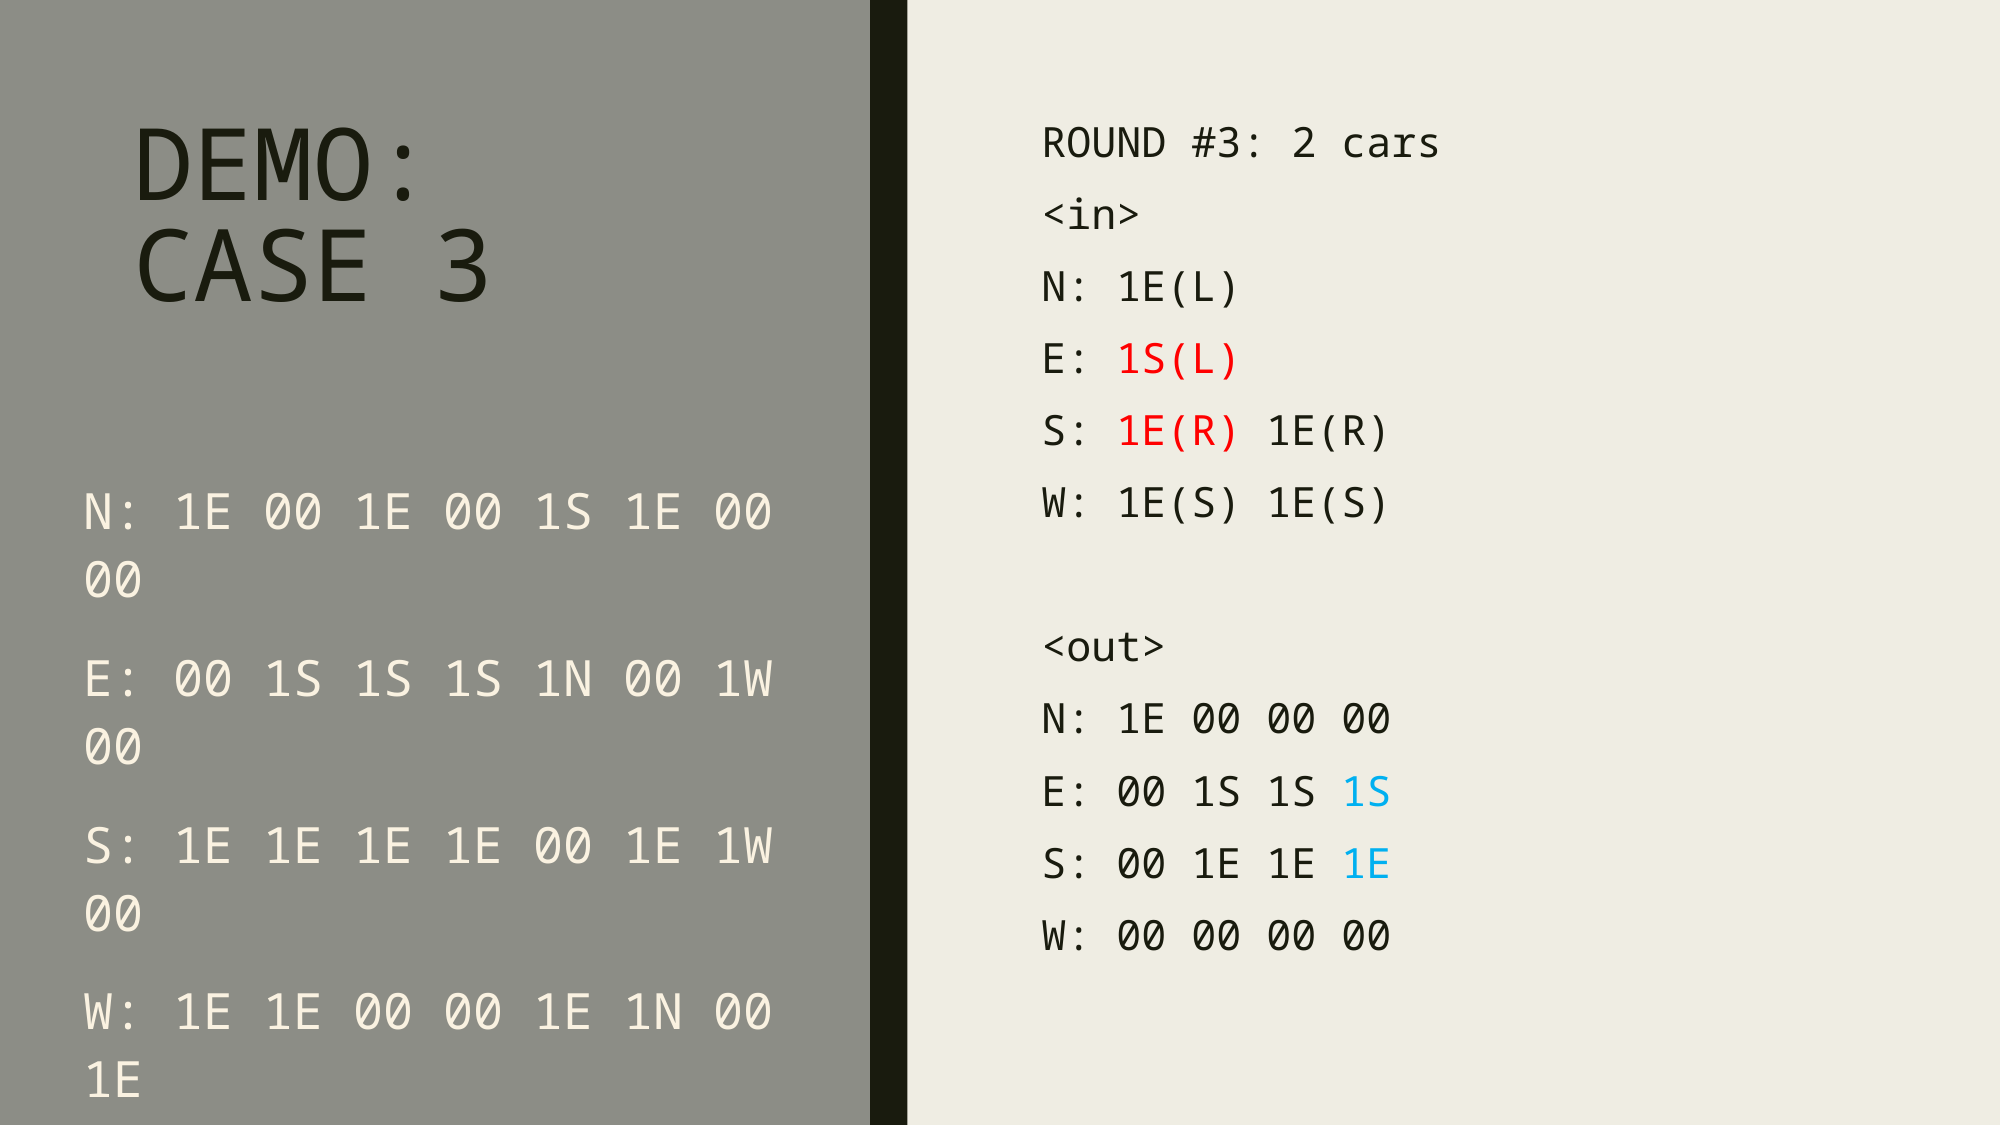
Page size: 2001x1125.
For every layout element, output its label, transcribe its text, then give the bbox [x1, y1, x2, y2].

list ROUND #3: 2 cars <in> N: 1E(L) E: 1S(L) S: 1E(R) 1E(R) W: 1E(S) 1E(S) <out> N: 1E 00 00 00 E: 00 1S 1S 1S S: 00 1E 1E 1E W: 00 00 00 00 [1026, 112, 1882, 1027]
list N: 1E 00 1E 00 1S 1E 00 00 E: 00 1S 1S 1S 1N 00 1W 00 S: 1E 1E 1E 1E 00 1E 1W 00 W: 1E 1E 00 00 1E 1N 00 1E R: 00 01 02 03 04 05 06 07 [68, 464, 837, 959]
title DEMO: CASE 3 [118, 112, 752, 464]
